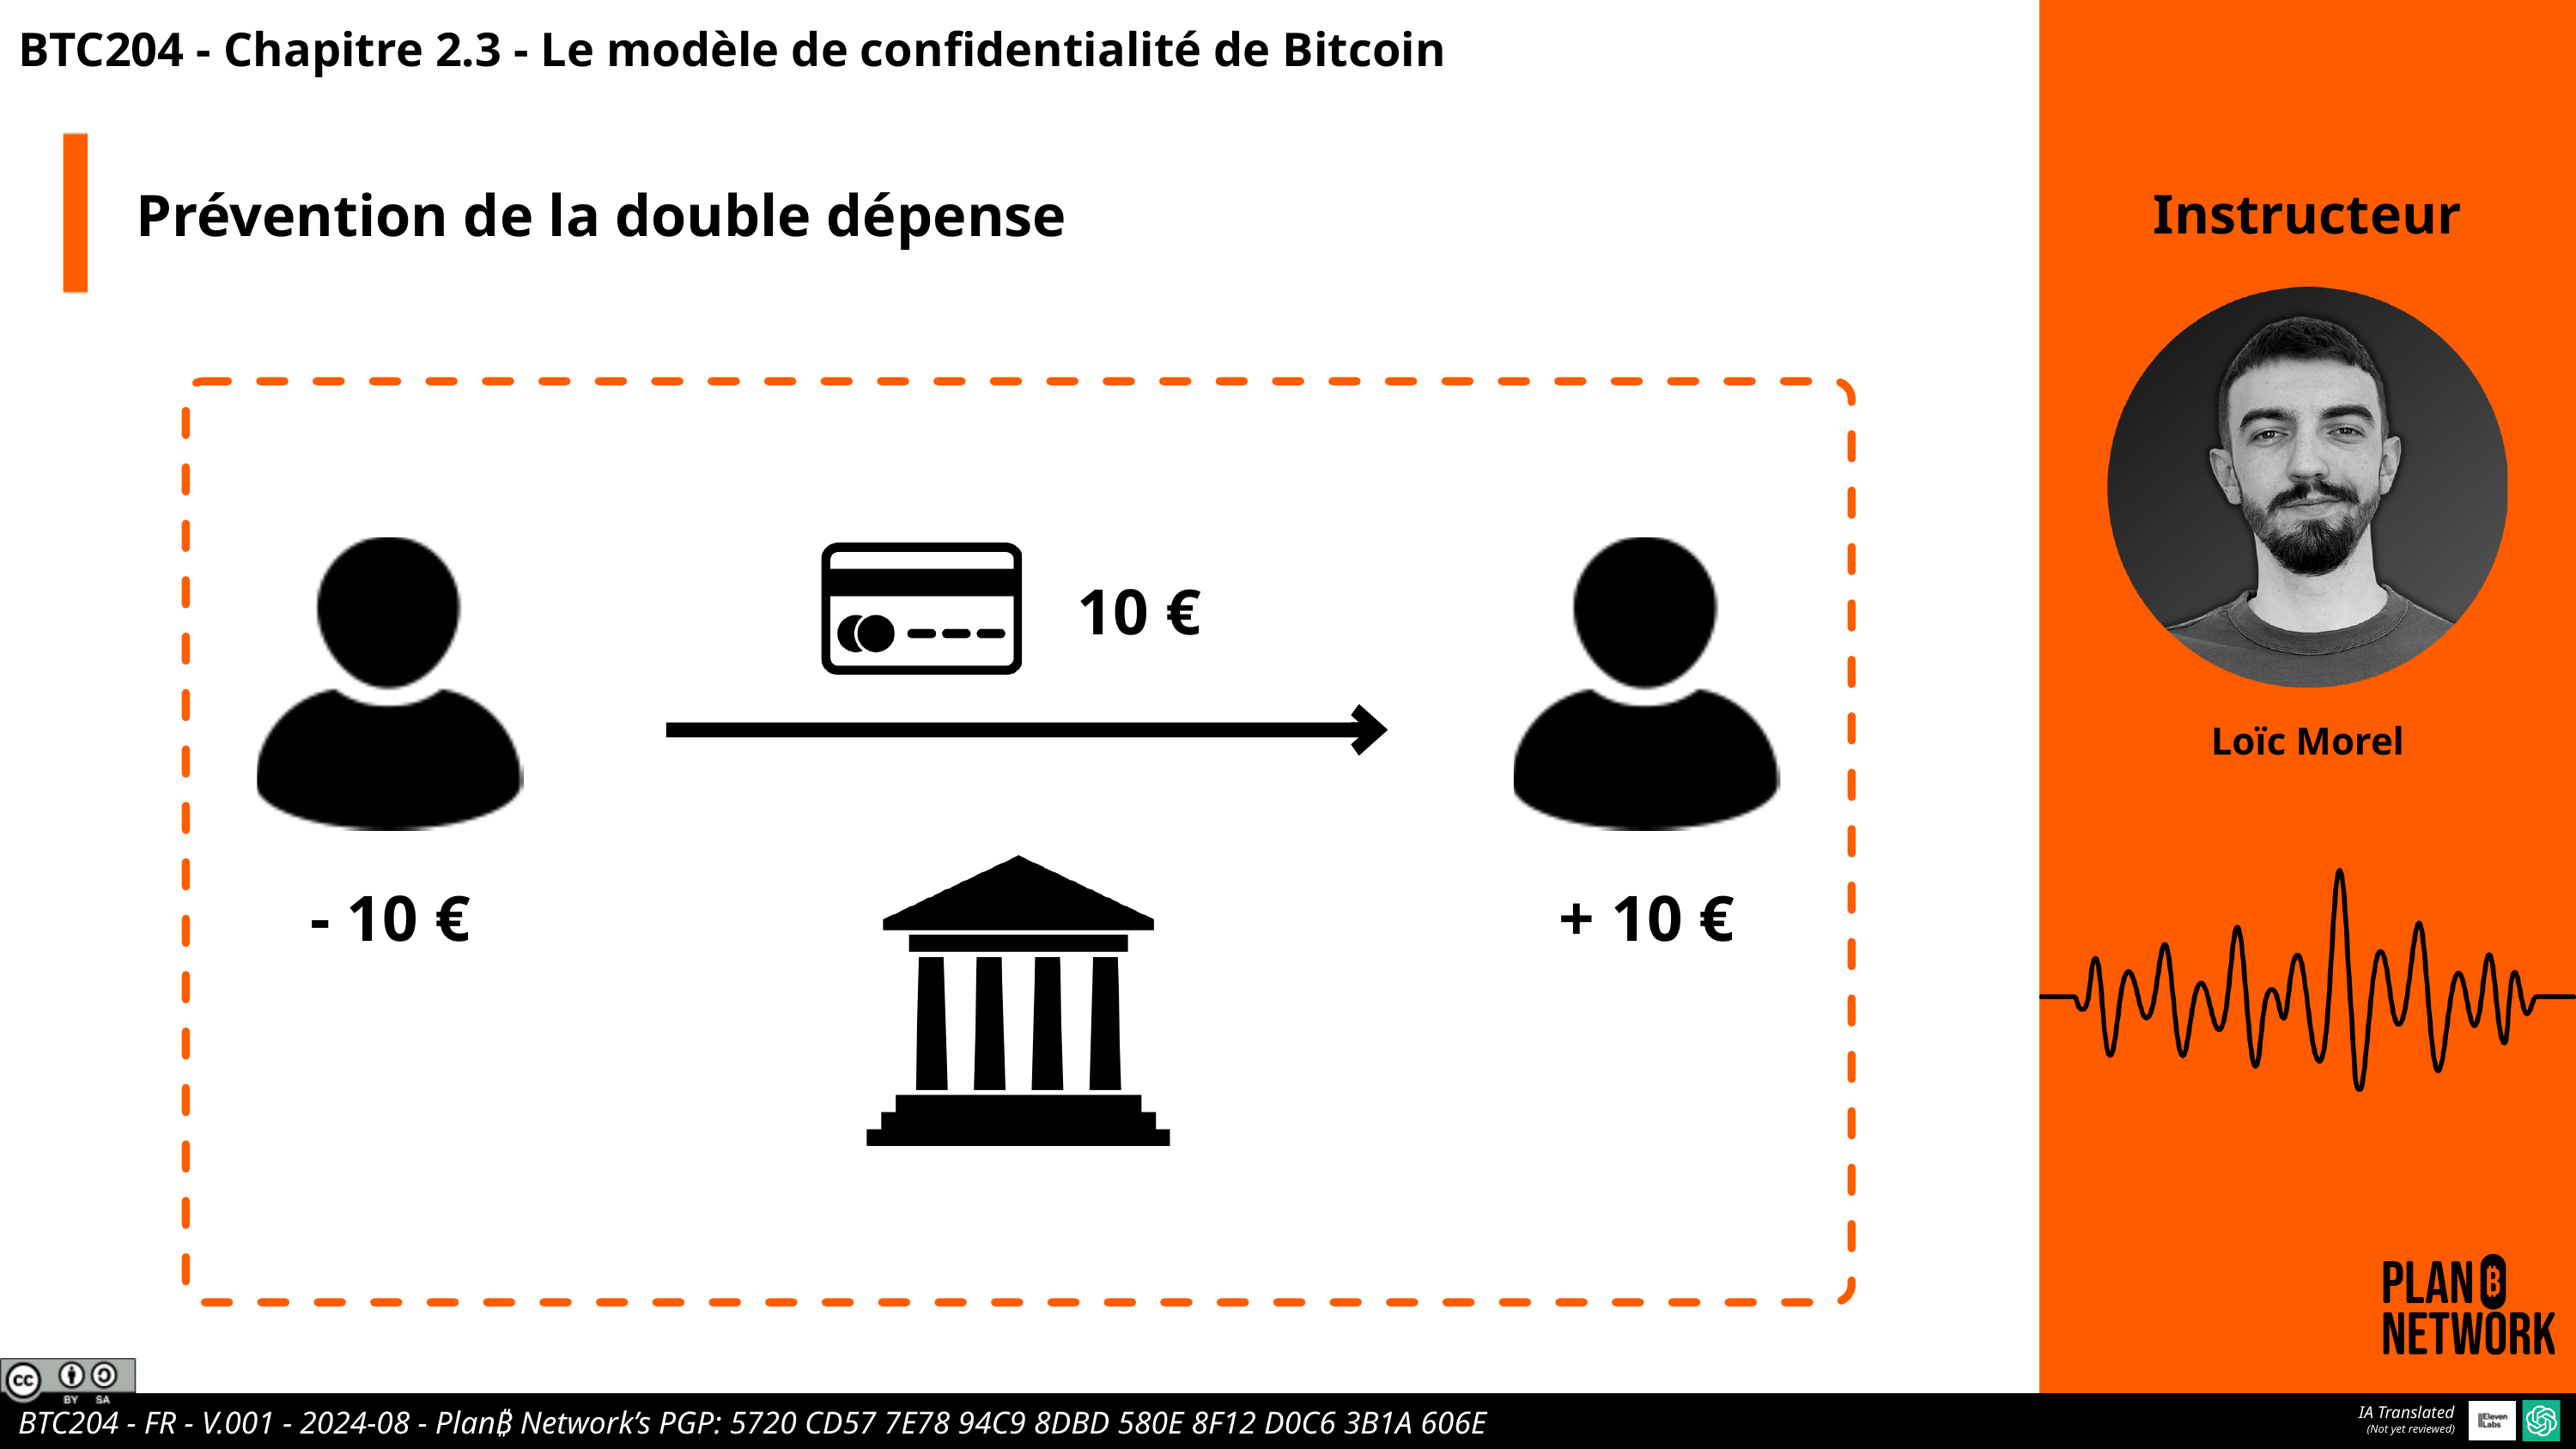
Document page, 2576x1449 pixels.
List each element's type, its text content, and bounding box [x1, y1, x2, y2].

text_box [63, 128, 88, 294]
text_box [2468, 1400, 2517, 1440]
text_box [185, 380, 1852, 1303]
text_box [2522, 1399, 2561, 1442]
text_box BTC204 - Chapitre 2.3 - Le modèle de confidentialité de Bitcoin [18, 10, 2000, 76]
text_box [0, 1358, 137, 1390]
text_box Prévention de la double dépense [136, 167, 1850, 248]
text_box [0, 1392, 2576, 1449]
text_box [2038, 0, 2576, 1390]
